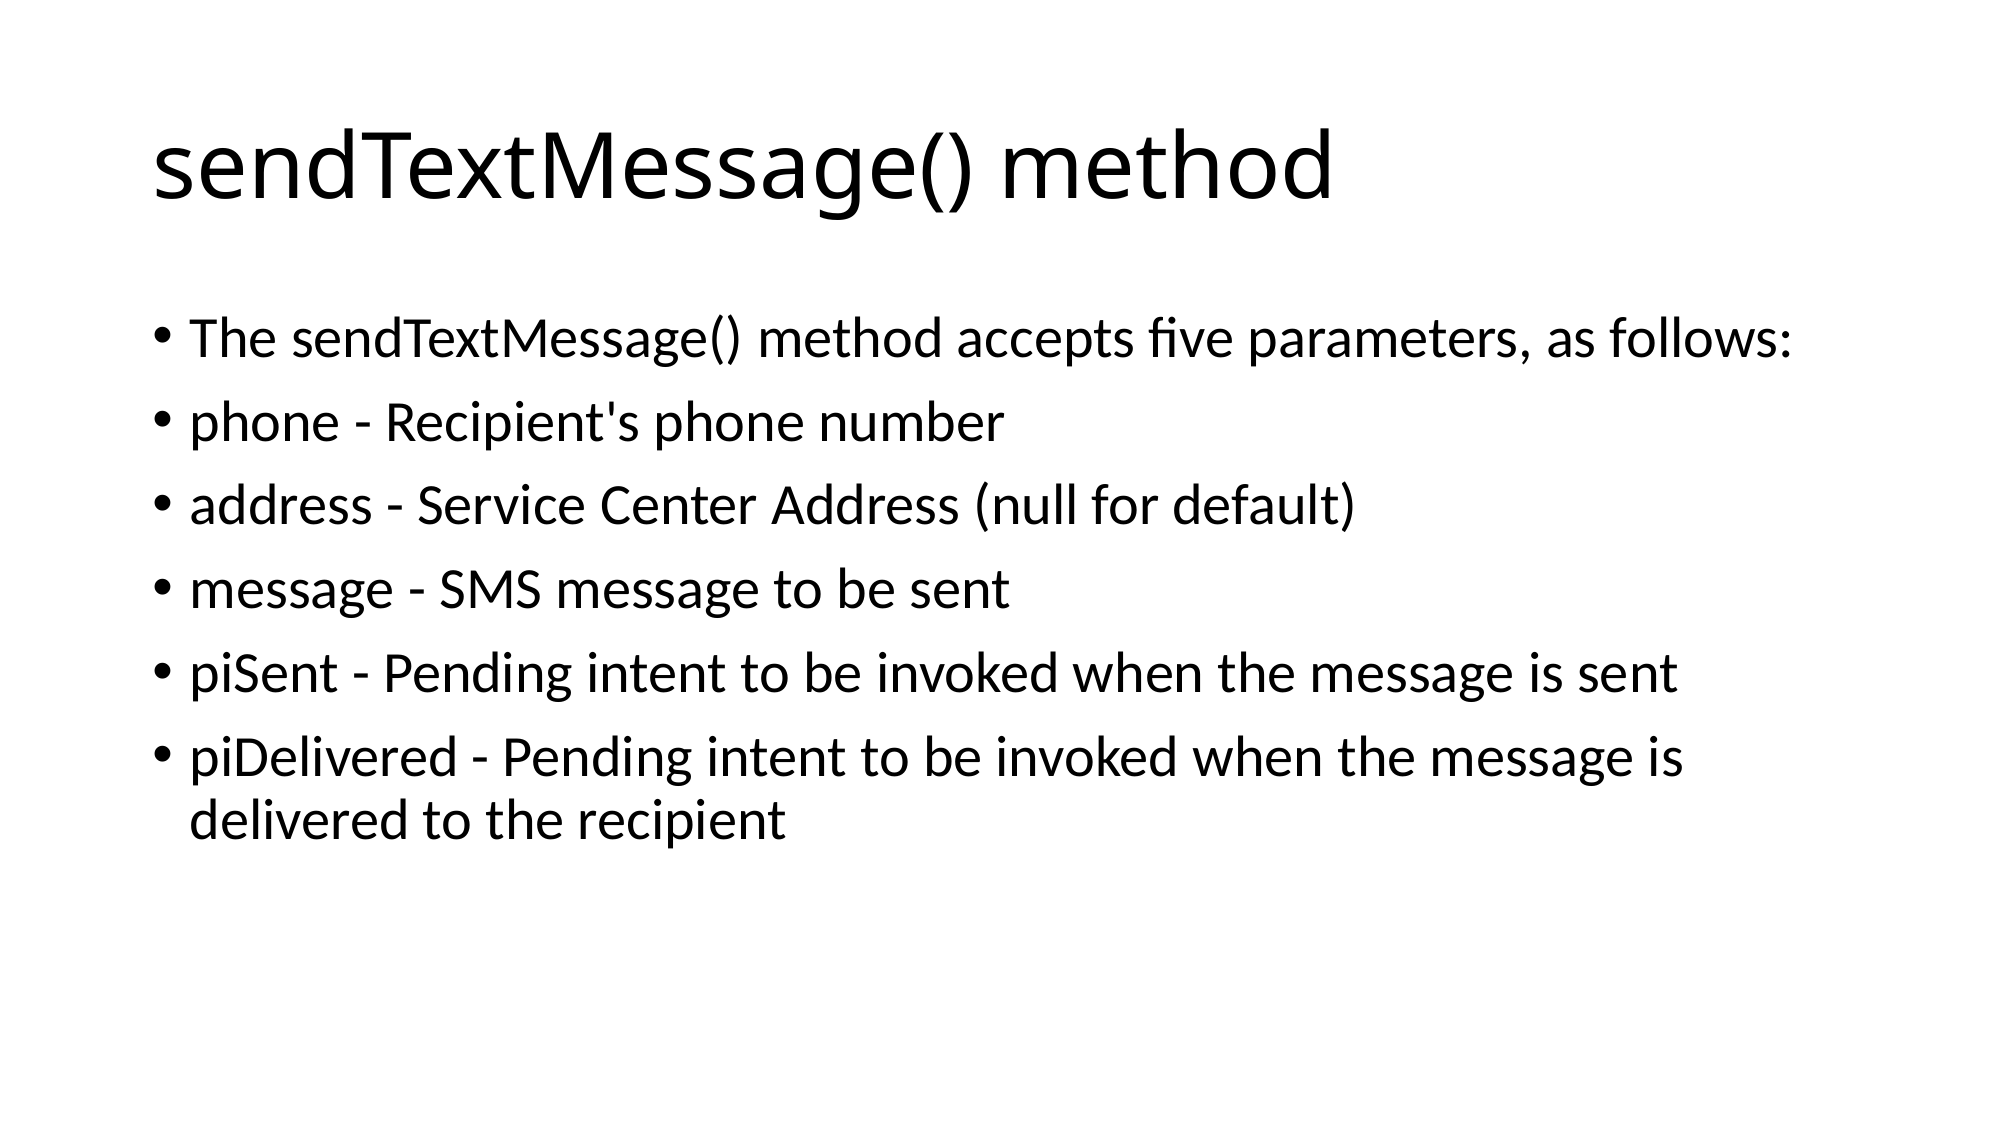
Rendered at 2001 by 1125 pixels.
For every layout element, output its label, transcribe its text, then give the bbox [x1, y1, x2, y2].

title sendTextMessage() method [137, 59, 1863, 278]
list The sendTextMessage() method accepts five parameters, as follows: phone - Recipient's phone number address - Service Center Address (null for default) message - SMS message to be sent piSent - Pending intent to be invoked when the message is sent piDelivered - Pending intent to be invoked when the message is delivered to the recipient [137, 299, 1863, 1014]
